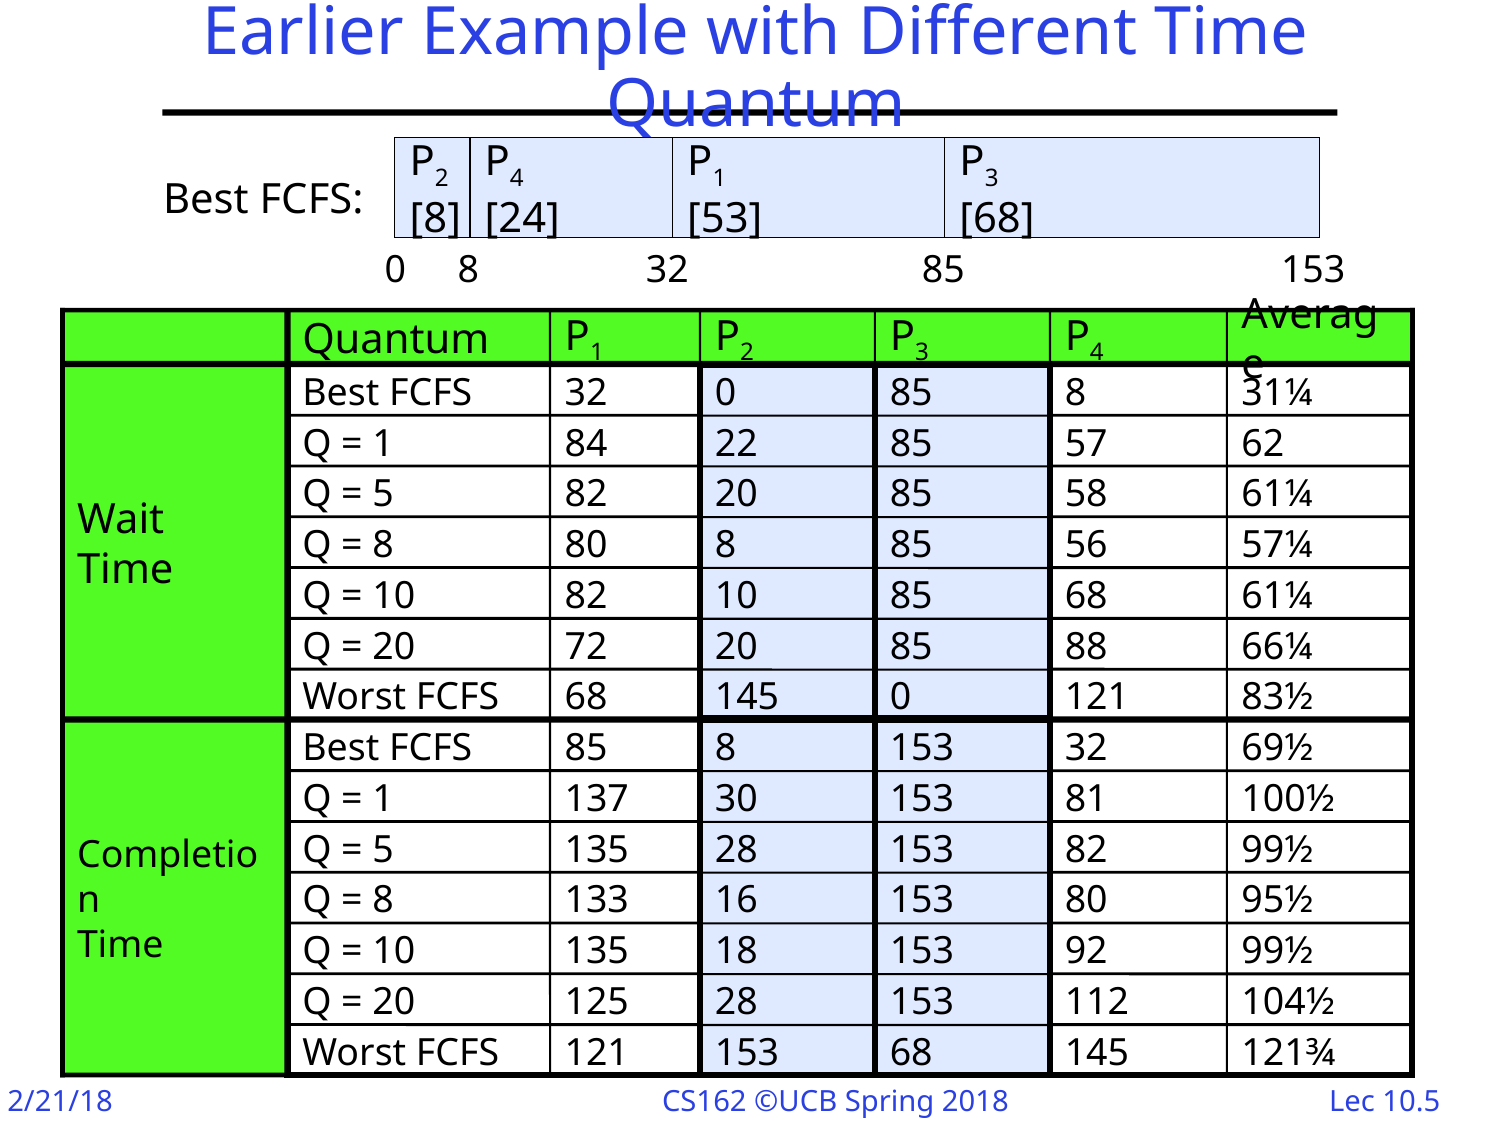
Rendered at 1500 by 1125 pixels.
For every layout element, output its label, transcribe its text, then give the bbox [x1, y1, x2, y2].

text_box P2 [700, 311, 874, 361]
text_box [287, 466, 1413, 975]
text_box P4 [1051, 311, 1226, 361]
text_box Wait Time [63, 365, 283, 719]
text_box P3 [875, 311, 1050, 361]
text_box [156, 137, 1357, 299]
text_box Completion Time [63, 720, 281, 1074]
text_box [287, 980, 1413, 1077]
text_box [287, 364, 1413, 466]
text_box Quantum [288, 311, 549, 362]
text_box P1 [550, 311, 699, 361]
text_box Average [1227, 311, 1412, 363]
text_box [63, 311, 287, 364]
title Earlier Example with Different Time Quantum [75, 24, 1438, 113]
